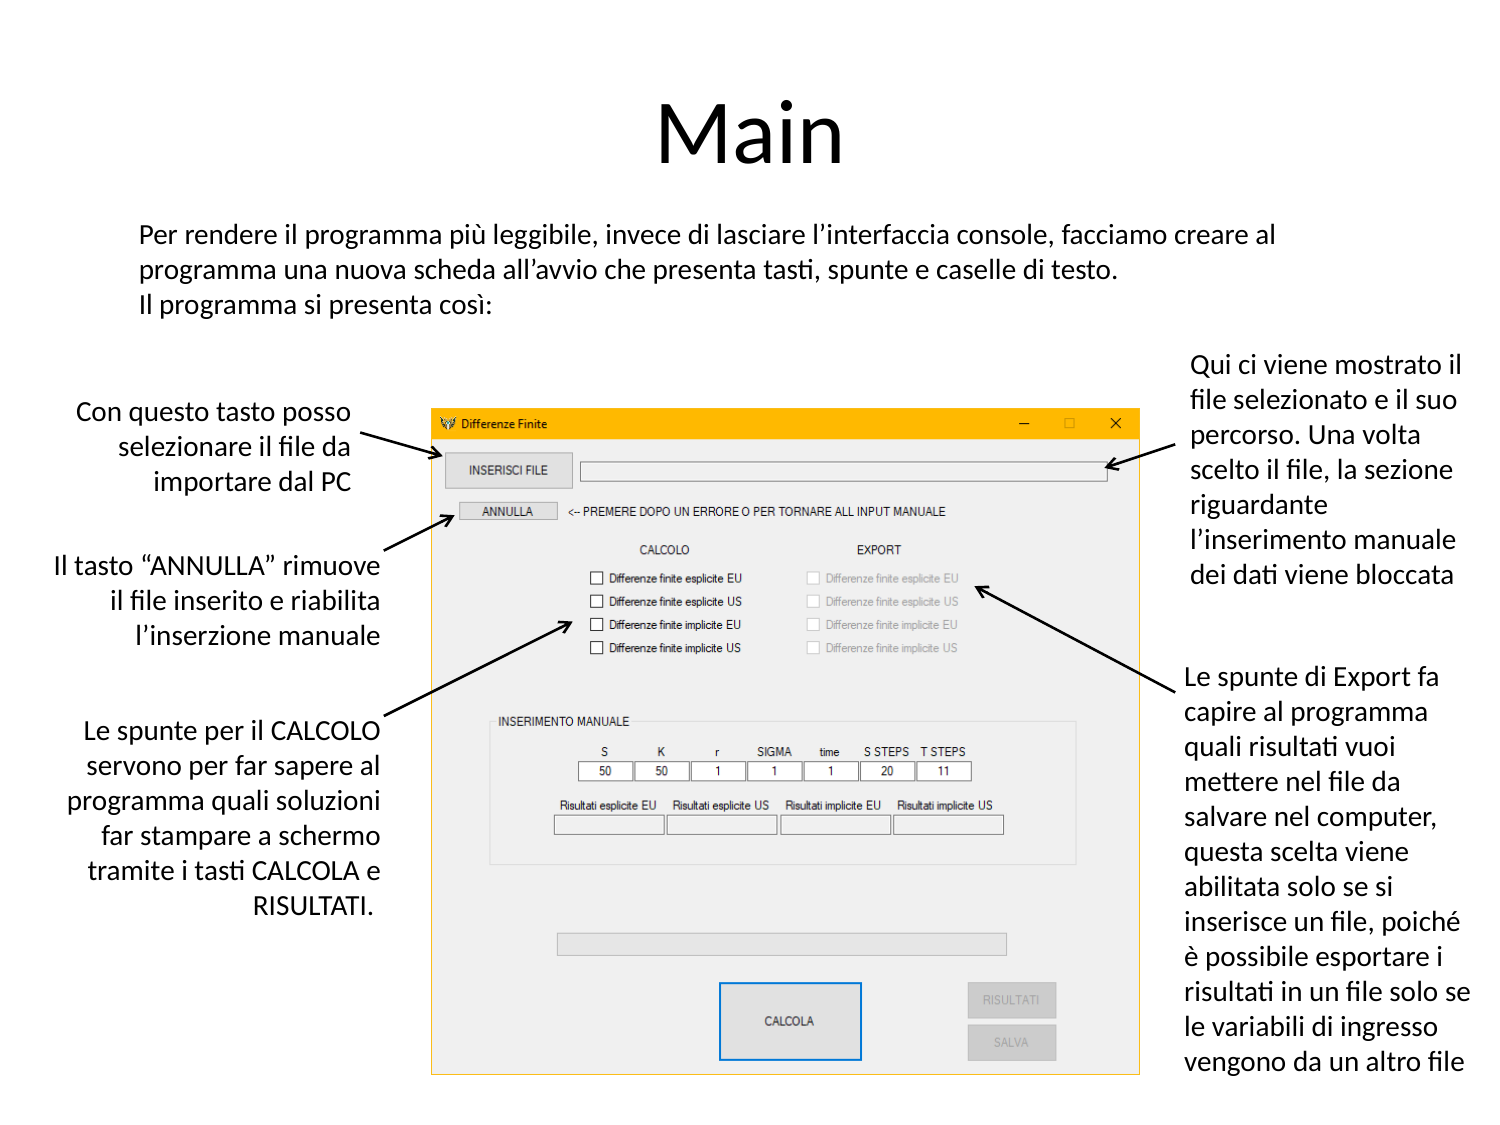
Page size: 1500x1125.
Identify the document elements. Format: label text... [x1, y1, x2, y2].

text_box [1104, 444, 1176, 469]
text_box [359, 432, 444, 457]
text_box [974, 585, 1176, 693]
title Main [75, 45, 1425, 209]
text_box Il tasto “ANNULLA” rimuove il file inserito e riabilita l’inserzione manuale [29, 538, 396, 694]
picture [430, 408, 1140, 1075]
text_box Le spunte di Export fa capire al programma quali risultati vuoi mettere nel file da salvare nel computer, questa scelta viene abilitata solo se si inserisce un file, poiché è possibile esportare i risultati in un file solo se le variabili di ingresso vengono da un altro file [1169, 650, 1495, 1120]
text_box Per rendere il programma più leggibile, invece di lasciare l’interfaccia console, facciamo creare al programma una nuova scheda all’avvio che presenta tasti, spunte e caselle di testo. Il programma si presenta così: [123, 208, 1376, 363]
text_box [383, 514, 455, 551]
text_box Qui ci viene mostrato il file selezionato e il suo percorso. Una volta scelto il file, la sezione riguardante l’inserimento manuale dei dati viene bloccata [1175, 338, 1500, 633]
text_box Le spunte per il CALCOLO servono per far sapere al programma quali soluzioni far stampare a schermo tramite i tasti CALCOLA e RISULTATI. [29, 704, 396, 964]
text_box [383, 621, 573, 717]
text_box Con questo tasto posso selezionare il file da importare dal PC [0, 385, 367, 540]
